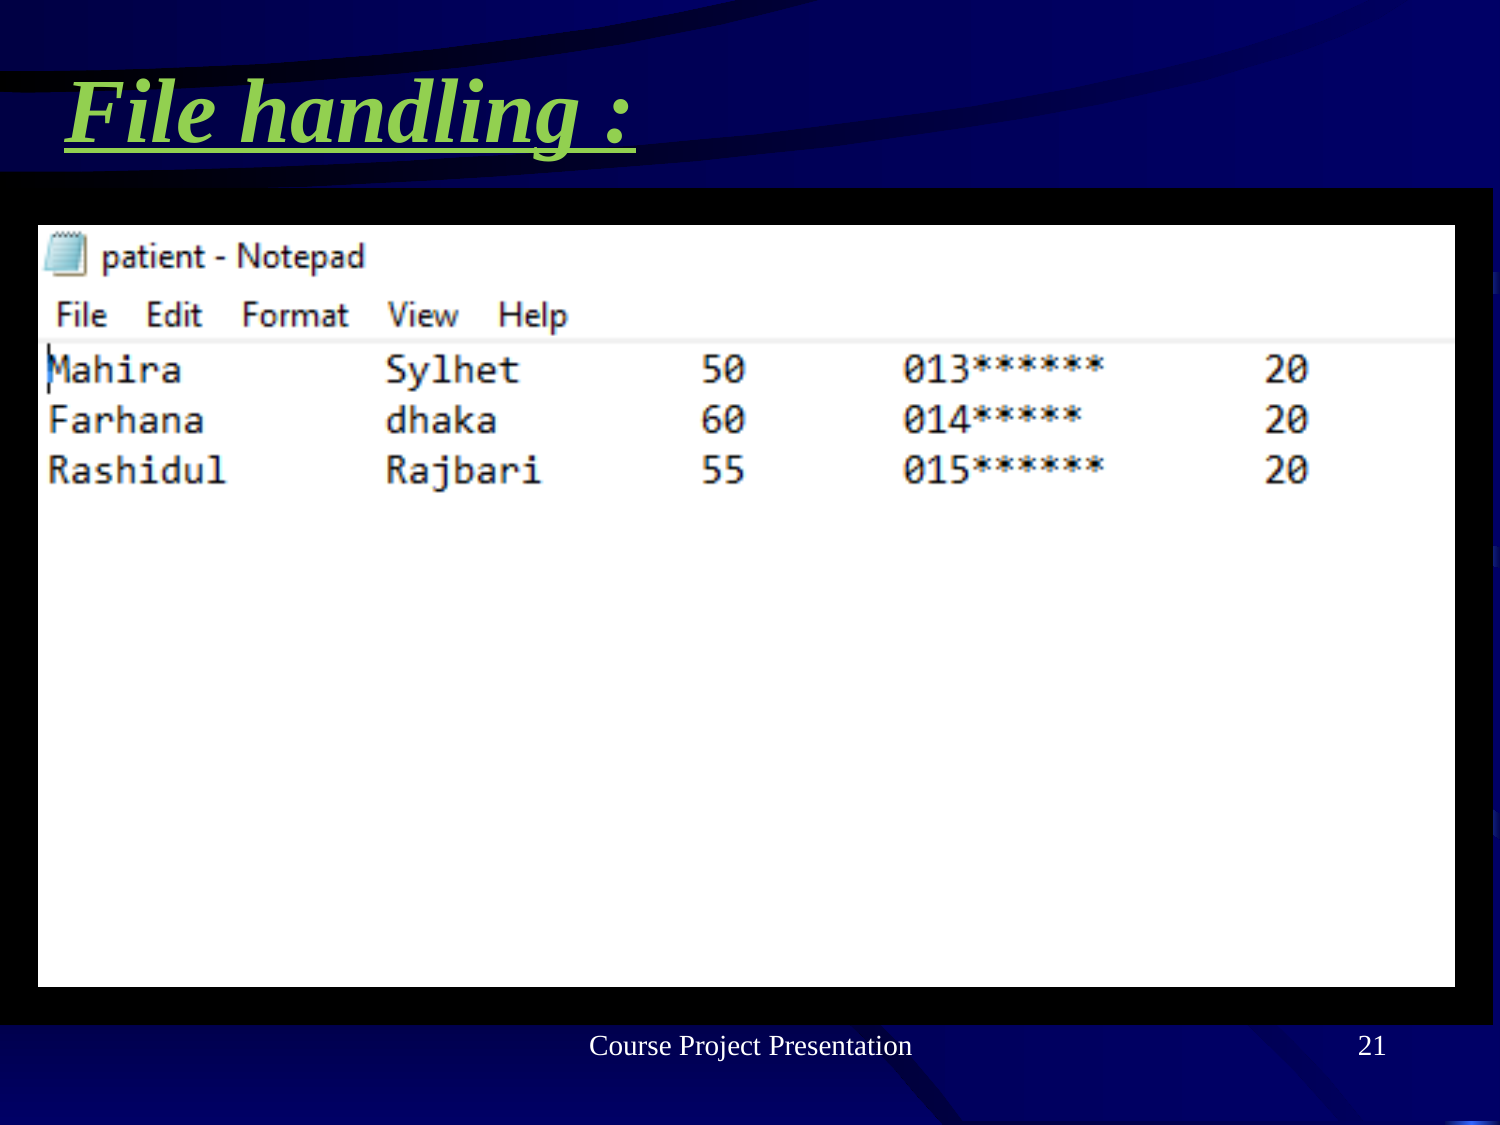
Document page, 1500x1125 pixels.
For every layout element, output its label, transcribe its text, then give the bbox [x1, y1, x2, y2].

picture [37, 224, 1456, 988]
slide_number 21 [1074, 1025, 1388, 1125]
footer Course Project Presentation [512, 1025, 988, 1125]
title File handling : [0, 12, 988, 188]
